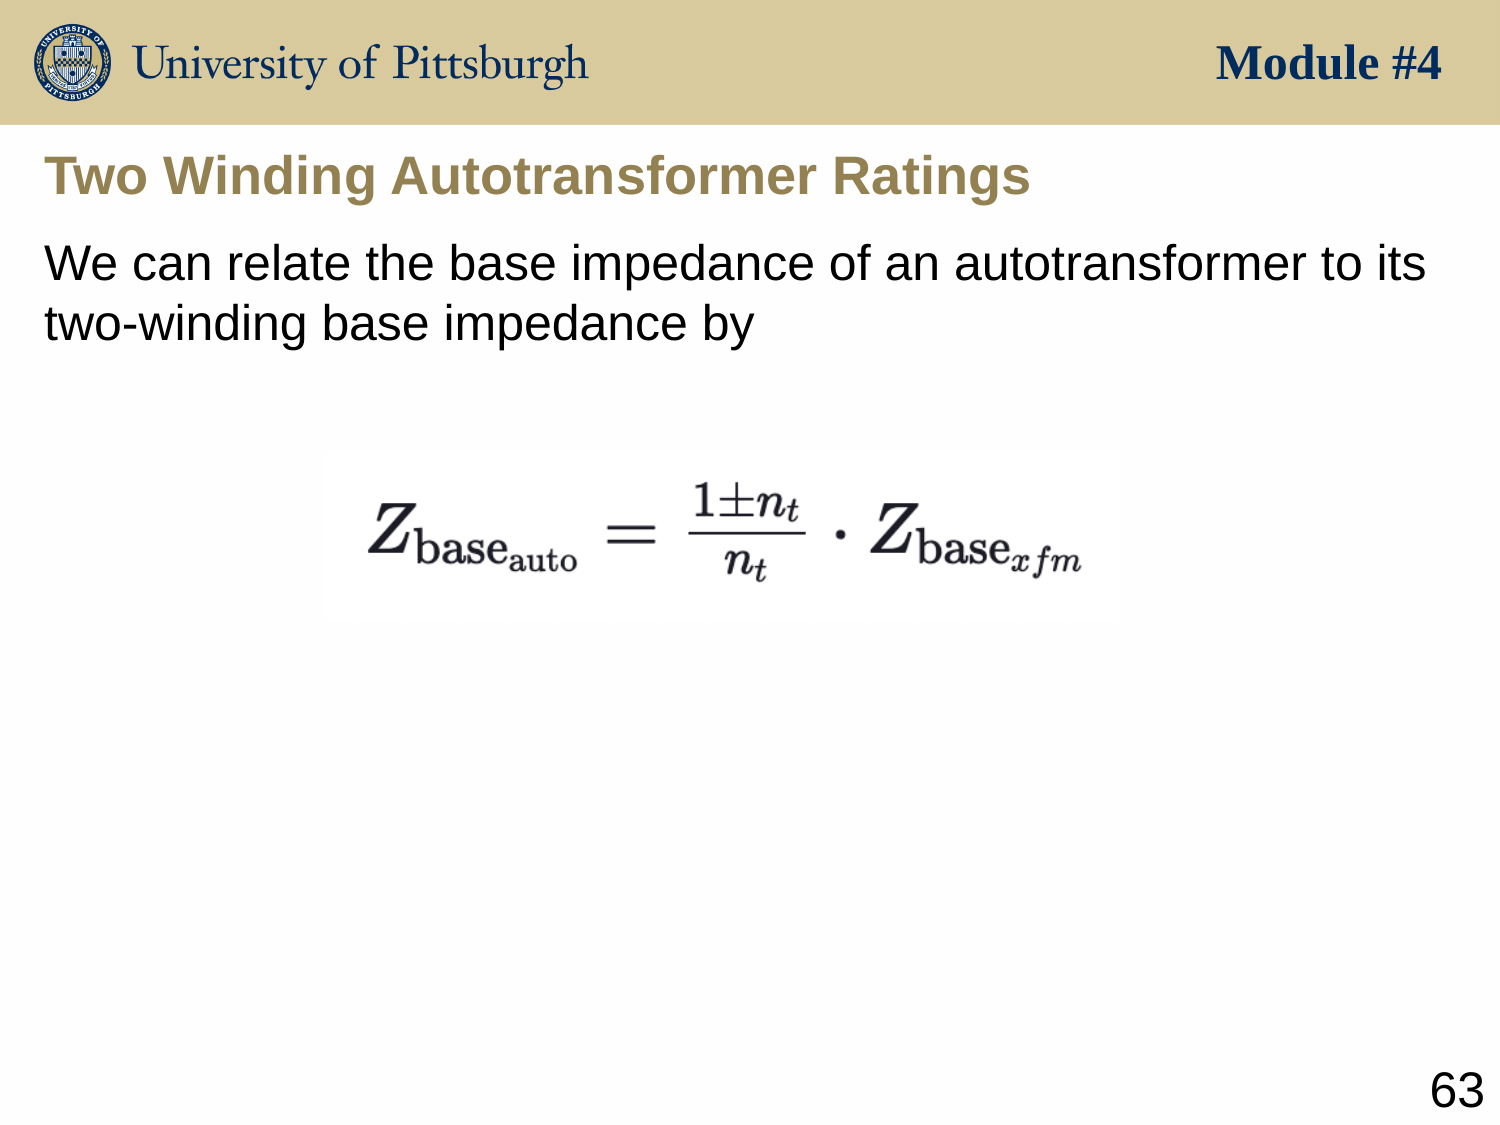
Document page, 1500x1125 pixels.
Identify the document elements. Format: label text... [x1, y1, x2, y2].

slide_number 63 [1362, 1050, 1500, 1125]
text_box We can relate the base impedance of an autotransformer to its two-winding base impedance by [29, 222, 1469, 478]
title Two Winding Autotransformer Ratings [29, 125, 1500, 221]
text_box Module #4 [604, 22, 1457, 97]
picture [0, 1, 1500, 1125]
